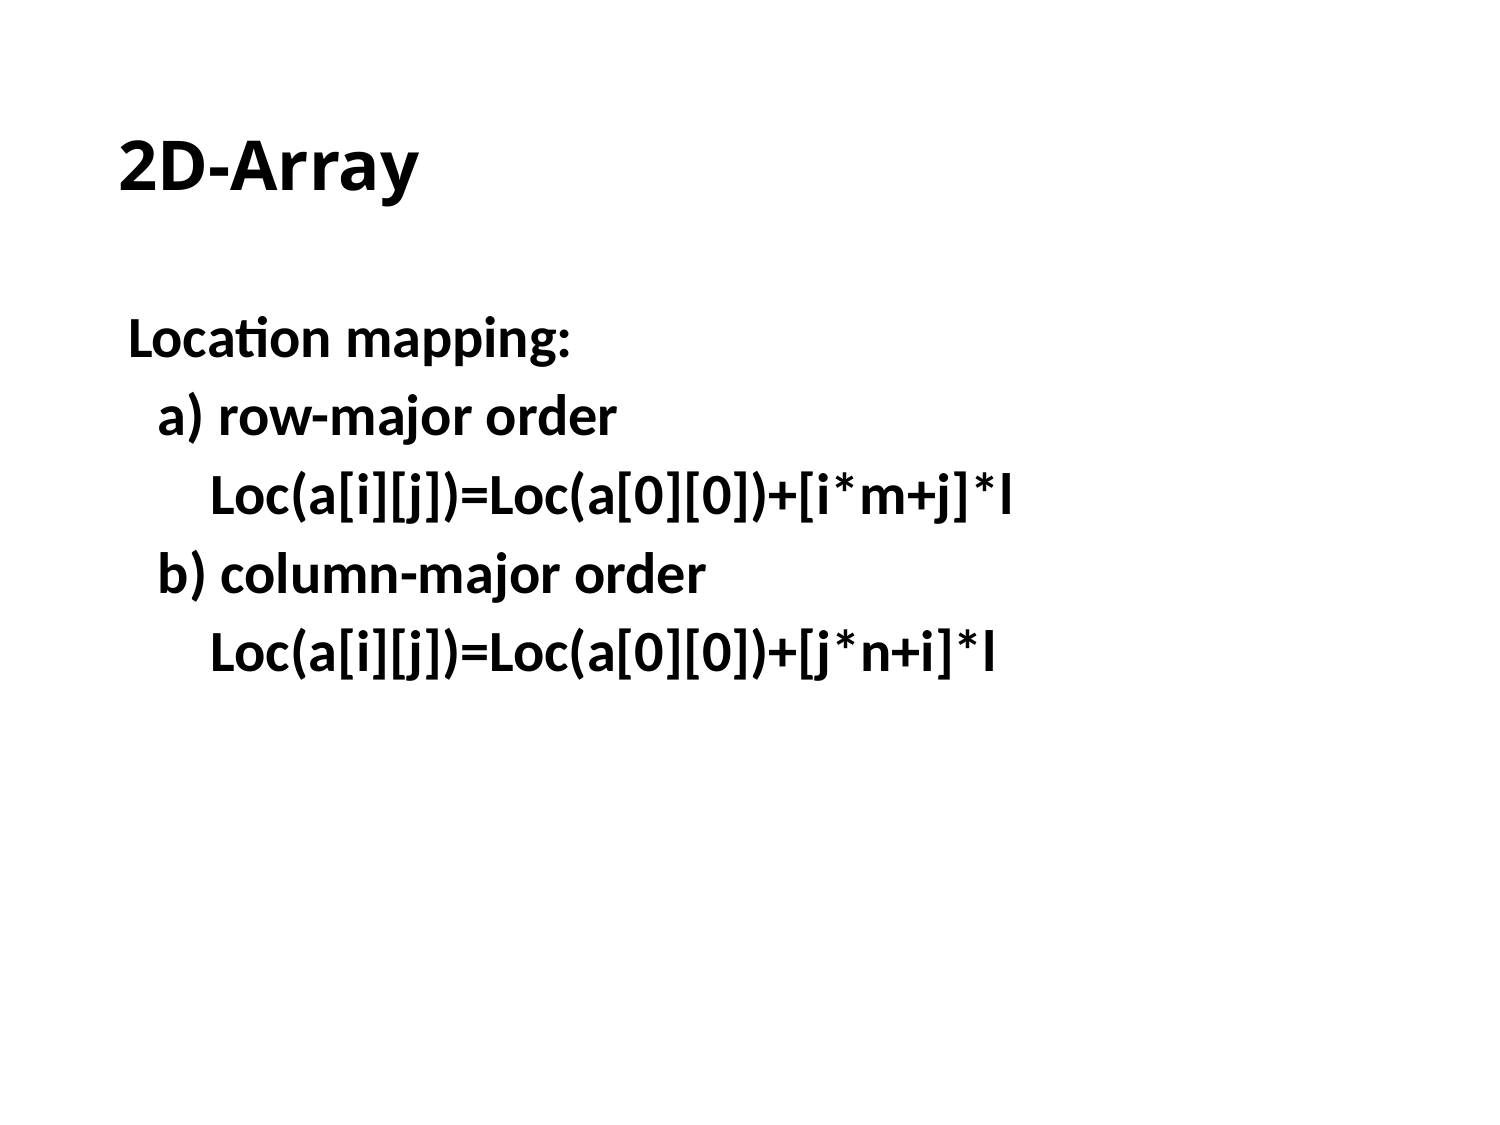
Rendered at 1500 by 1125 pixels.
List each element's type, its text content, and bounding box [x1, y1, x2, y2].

title 2D-Array [103, 59, 1397, 278]
list Location mapping: a) row-major order Loc(a[i][j])=Loc(a[0][0])+[i*m+j]*l b) column-major order Loc(a[i][j])=Loc(a[0][0])+[j*n+i]*l [103, 299, 1397, 1014]
